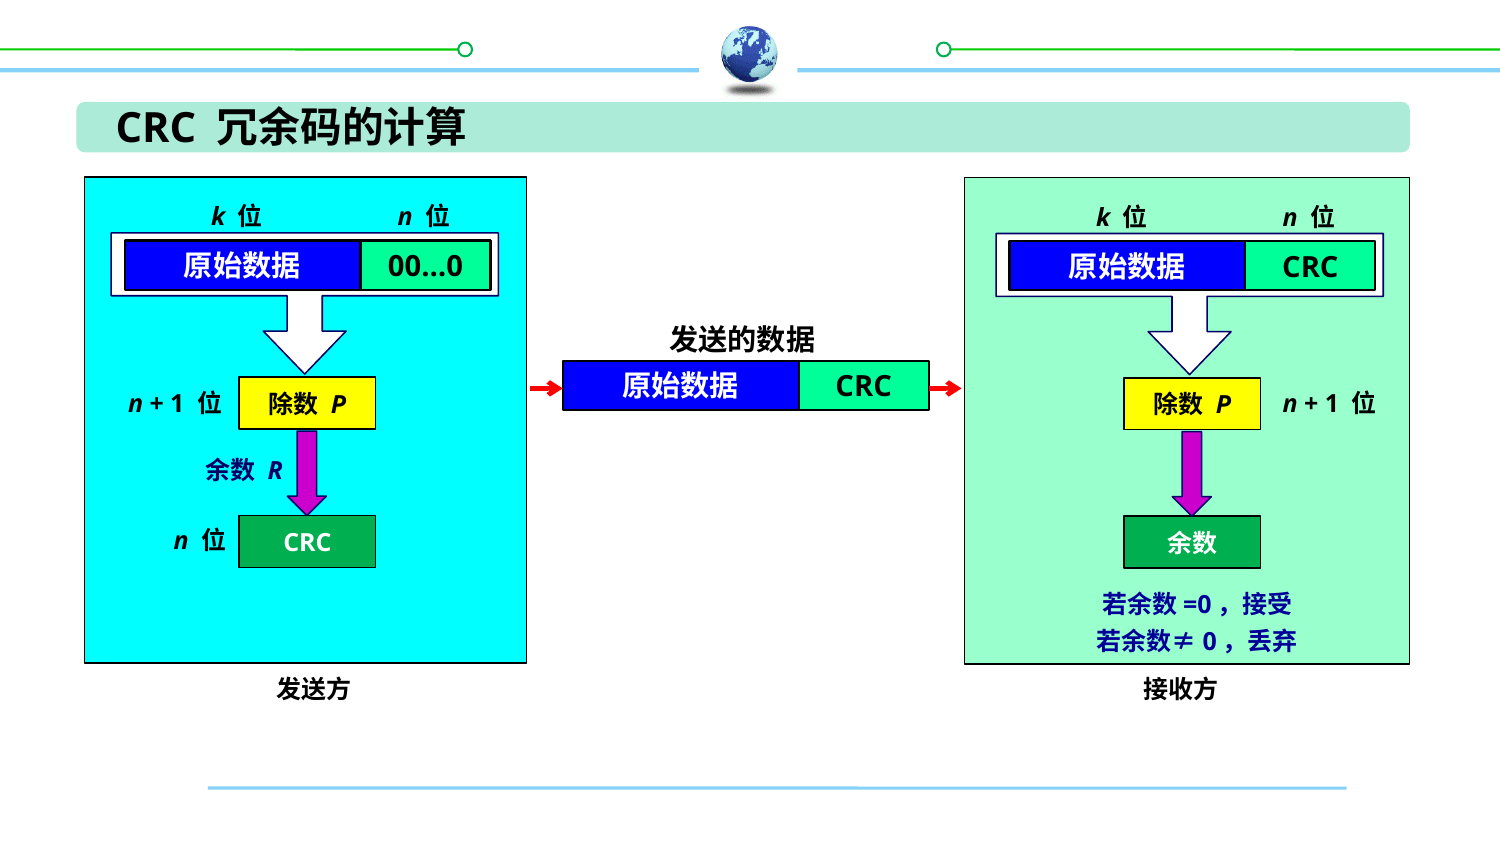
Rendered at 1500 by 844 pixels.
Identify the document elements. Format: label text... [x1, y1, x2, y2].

text_box 发送的数据 [654, 313, 831, 364]
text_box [84, 176, 527, 712]
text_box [964, 177, 1410, 712]
picture [719, 24, 779, 100]
text_box 原始数据 [561, 359, 797, 412]
text_box CRC [797, 359, 931, 412]
text_box CRC 冗余码的计算 [100, 93, 483, 159]
text_box [76, 101, 100, 153]
text_box [483, 101, 1411, 153]
